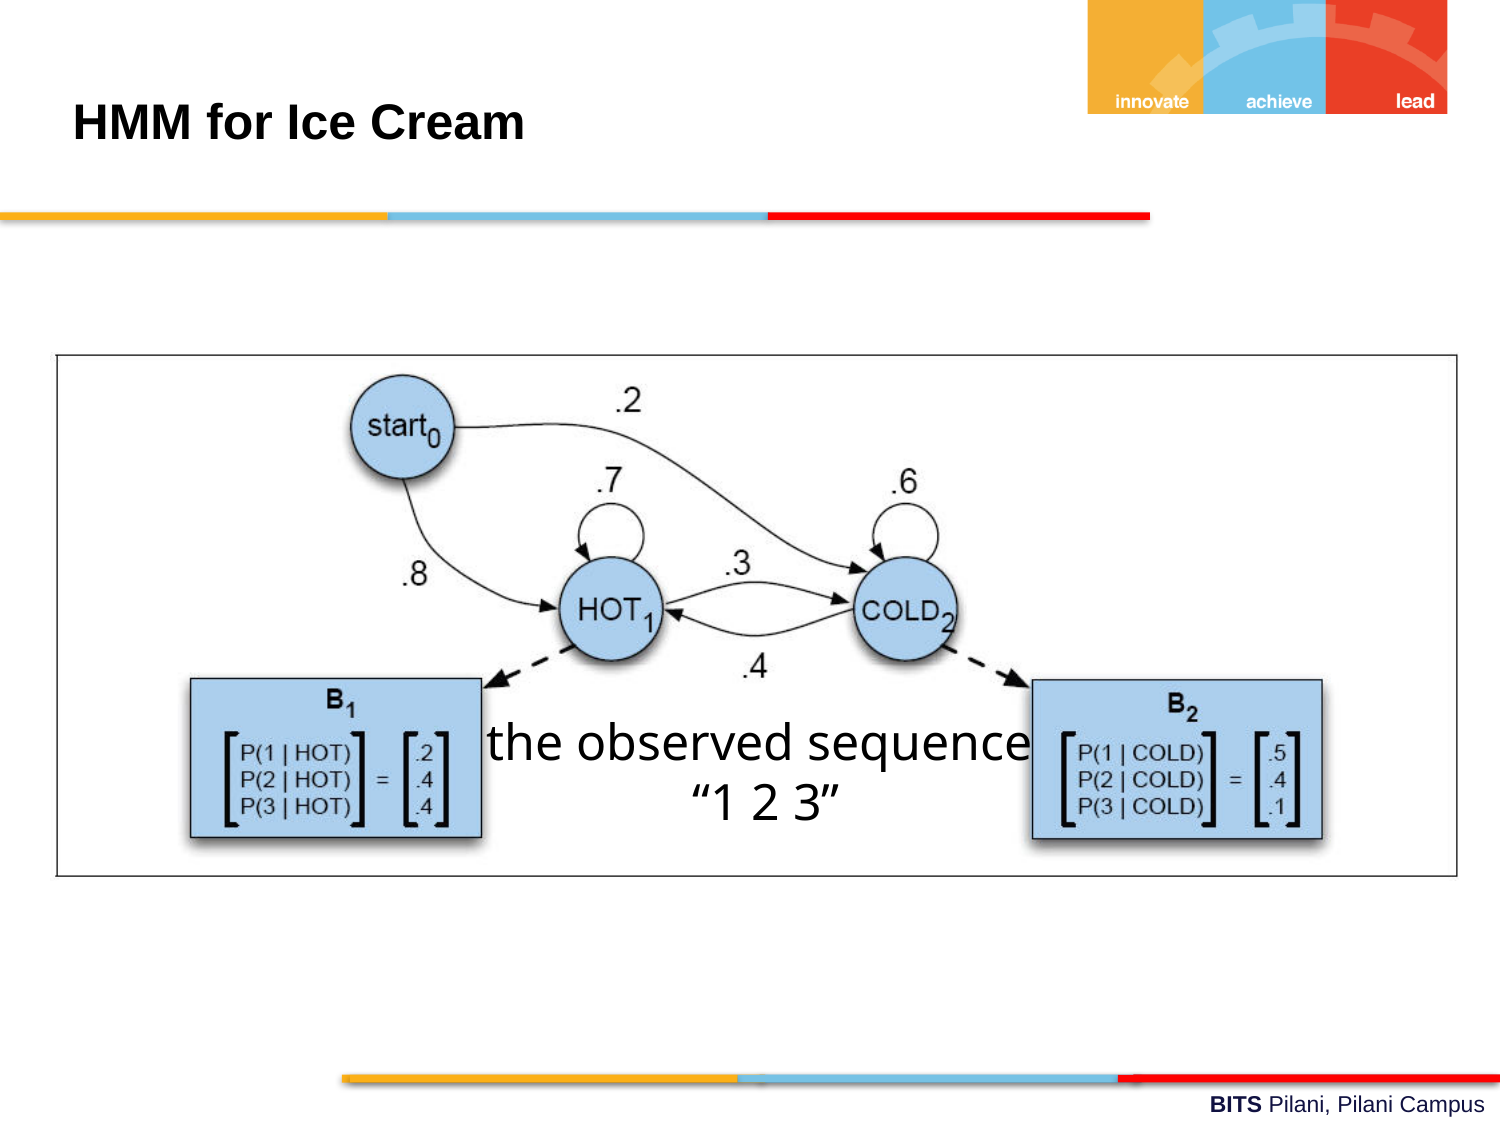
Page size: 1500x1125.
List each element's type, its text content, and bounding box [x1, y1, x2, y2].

text_box HMM for Ice Cream [57, 81, 541, 157]
picture [1087, 0, 1448, 114]
picture [49, 351, 1463, 881]
